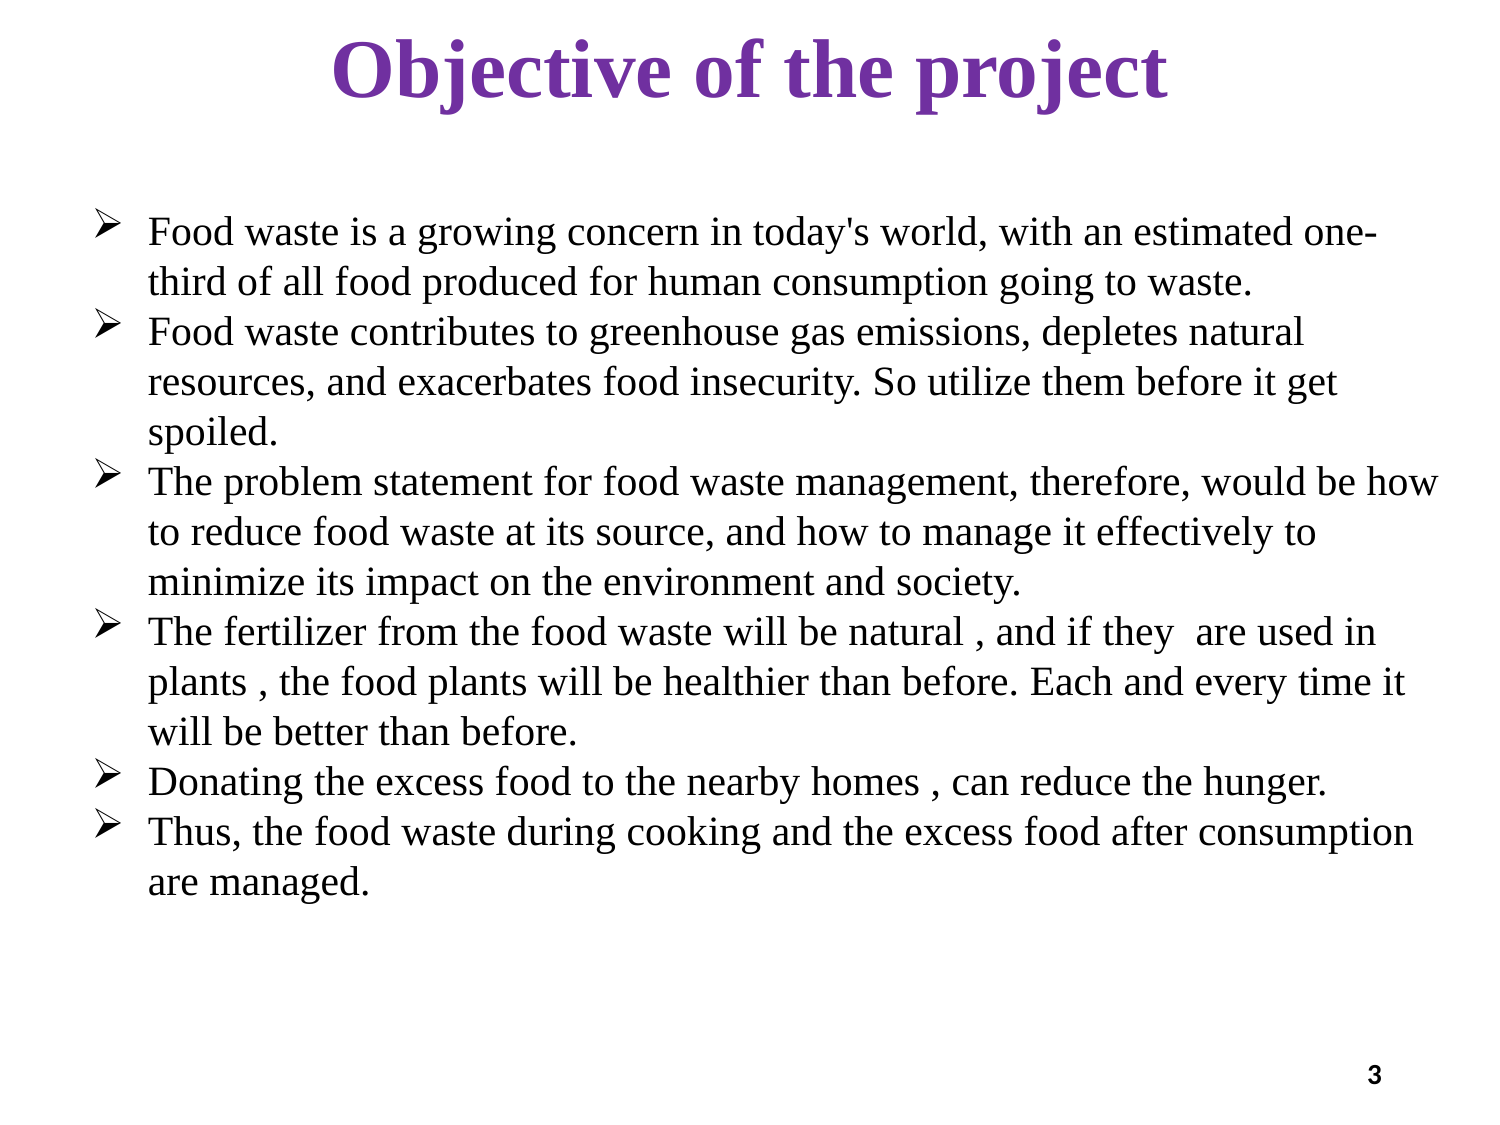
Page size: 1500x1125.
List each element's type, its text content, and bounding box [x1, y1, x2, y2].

title Objective of the project [103, 27, 1397, 115]
slide_number 3 [1059, 1042, 1397, 1103]
text_box Food waste is a growing concern in today's world, with an estimated one-third of all food produced for human consumption going to waste. Food waste contributes to greenhouse gas emissions, depletes natural resources, and exacerbates food insecurity. So utilize them before it get spoiled. The problem statement for food waste management, therefore, would be how to reduce food waste at its source, and how to manage it effectively to minimize its impact on the environment and society. The fertilizer from the food waste will be natural , and if they are used in plants , the food plants will be healthier than before. Each and every time it will be better than before. Donating the excess food to the nearby homes , can reduce the hunger. Thus, the food waste during cooking and the excess food after consumption are managed. [76, 196, 1459, 912]
